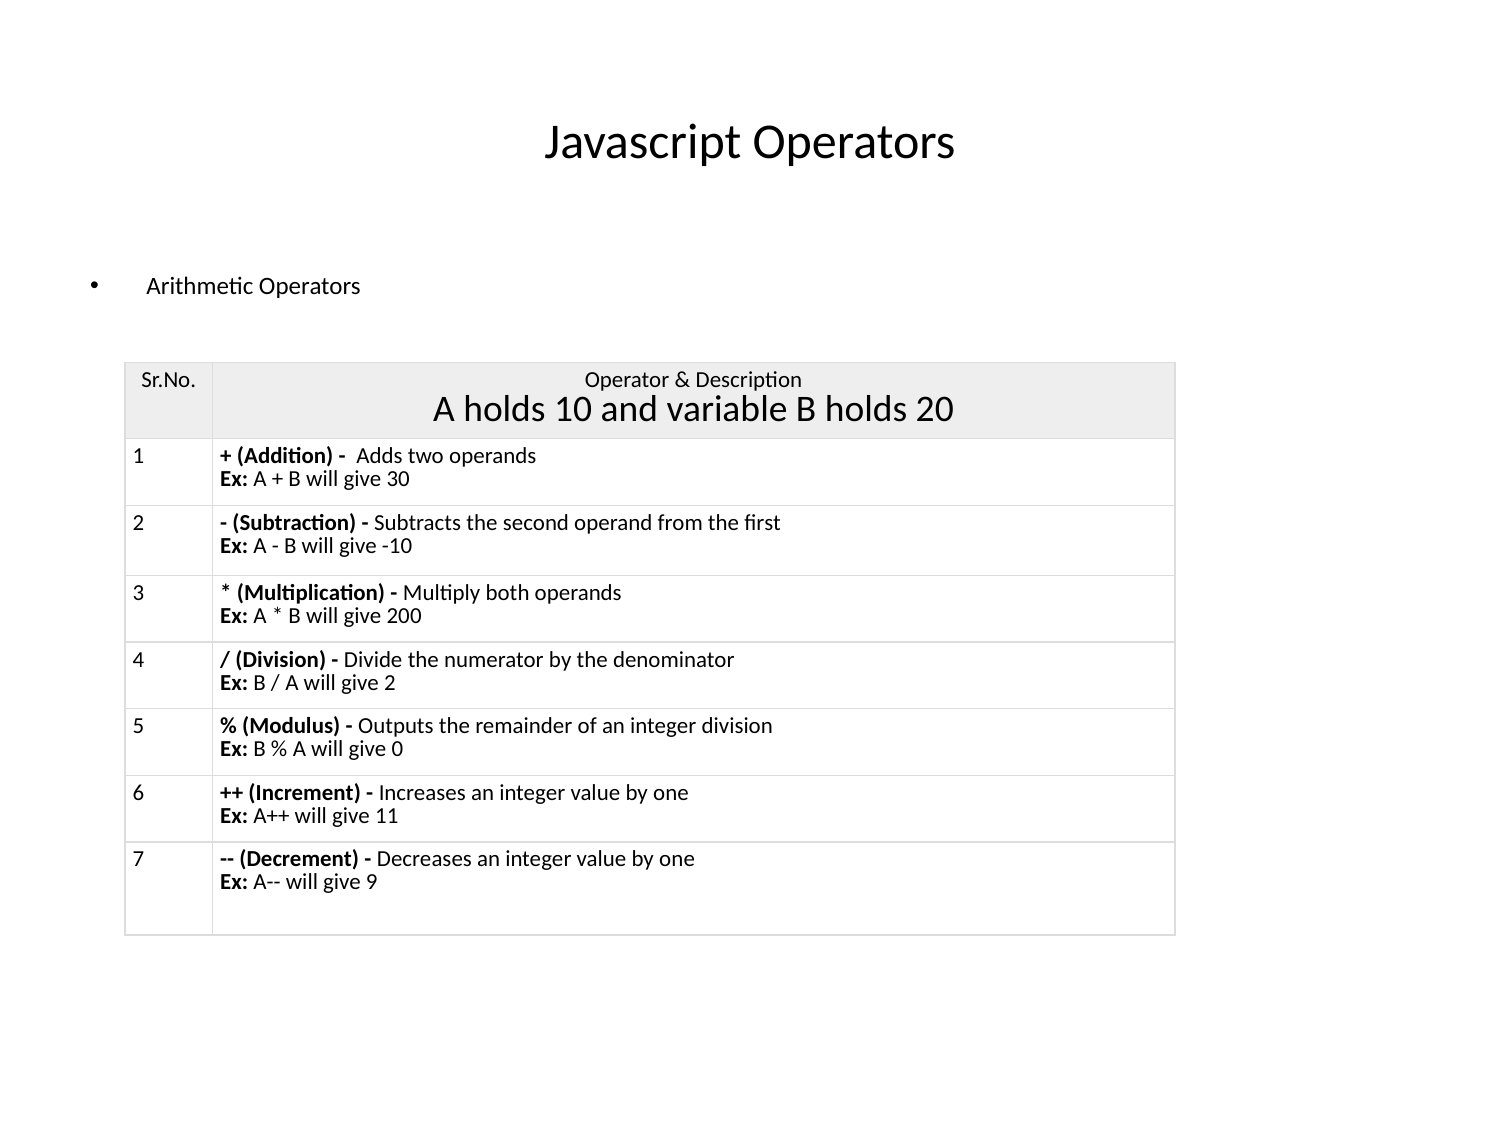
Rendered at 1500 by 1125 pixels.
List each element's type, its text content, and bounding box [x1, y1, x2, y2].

table_cell * (Multiplication) - Multiply both operands Ex: A * B will give 200 [213, 576, 1174, 641]
table_cell 3 [126, 576, 212, 641]
table_cell 5 [126, 709, 212, 775]
table_cell ++ (Increment) - Increases an integer value by one Ex: A++ will give 11 [213, 776, 1174, 841]
table_cell % (Modulus) - Outputs the remainder of an integer division Ex: B % A will give 0 [213, 709, 1174, 775]
list Arithmetic Operators [75, 262, 1425, 1005]
table_cell - (Subtraction) - Subtracts the second operand from the first Ex: A - B will give -10 [213, 506, 1174, 575]
table_cell / (Division) - Divide the numerator by the denominator Ex: B / A will give 2 [213, 643, 1174, 708]
table_header Operator & Description A holds 10 and variable B holds 20 [213, 363, 1174, 438]
table_cell 1 [126, 439, 212, 505]
table_header Sr.No. [126, 363, 212, 438]
table_cell + (Addition) - Adds two operands Ex: A + B will give 30 [213, 439, 1174, 505]
table_cell 2 [126, 506, 212, 575]
table_cell -- (Decrement) - Decreases an integer value by one Ex: A-- will give 9 [213, 843, 1174, 934]
table_cell 4 [126, 643, 212, 708]
table_cell 6 [126, 776, 212, 841]
title Javascript Operators [75, 45, 1425, 233]
table_cell 7 [126, 843, 212, 934]
